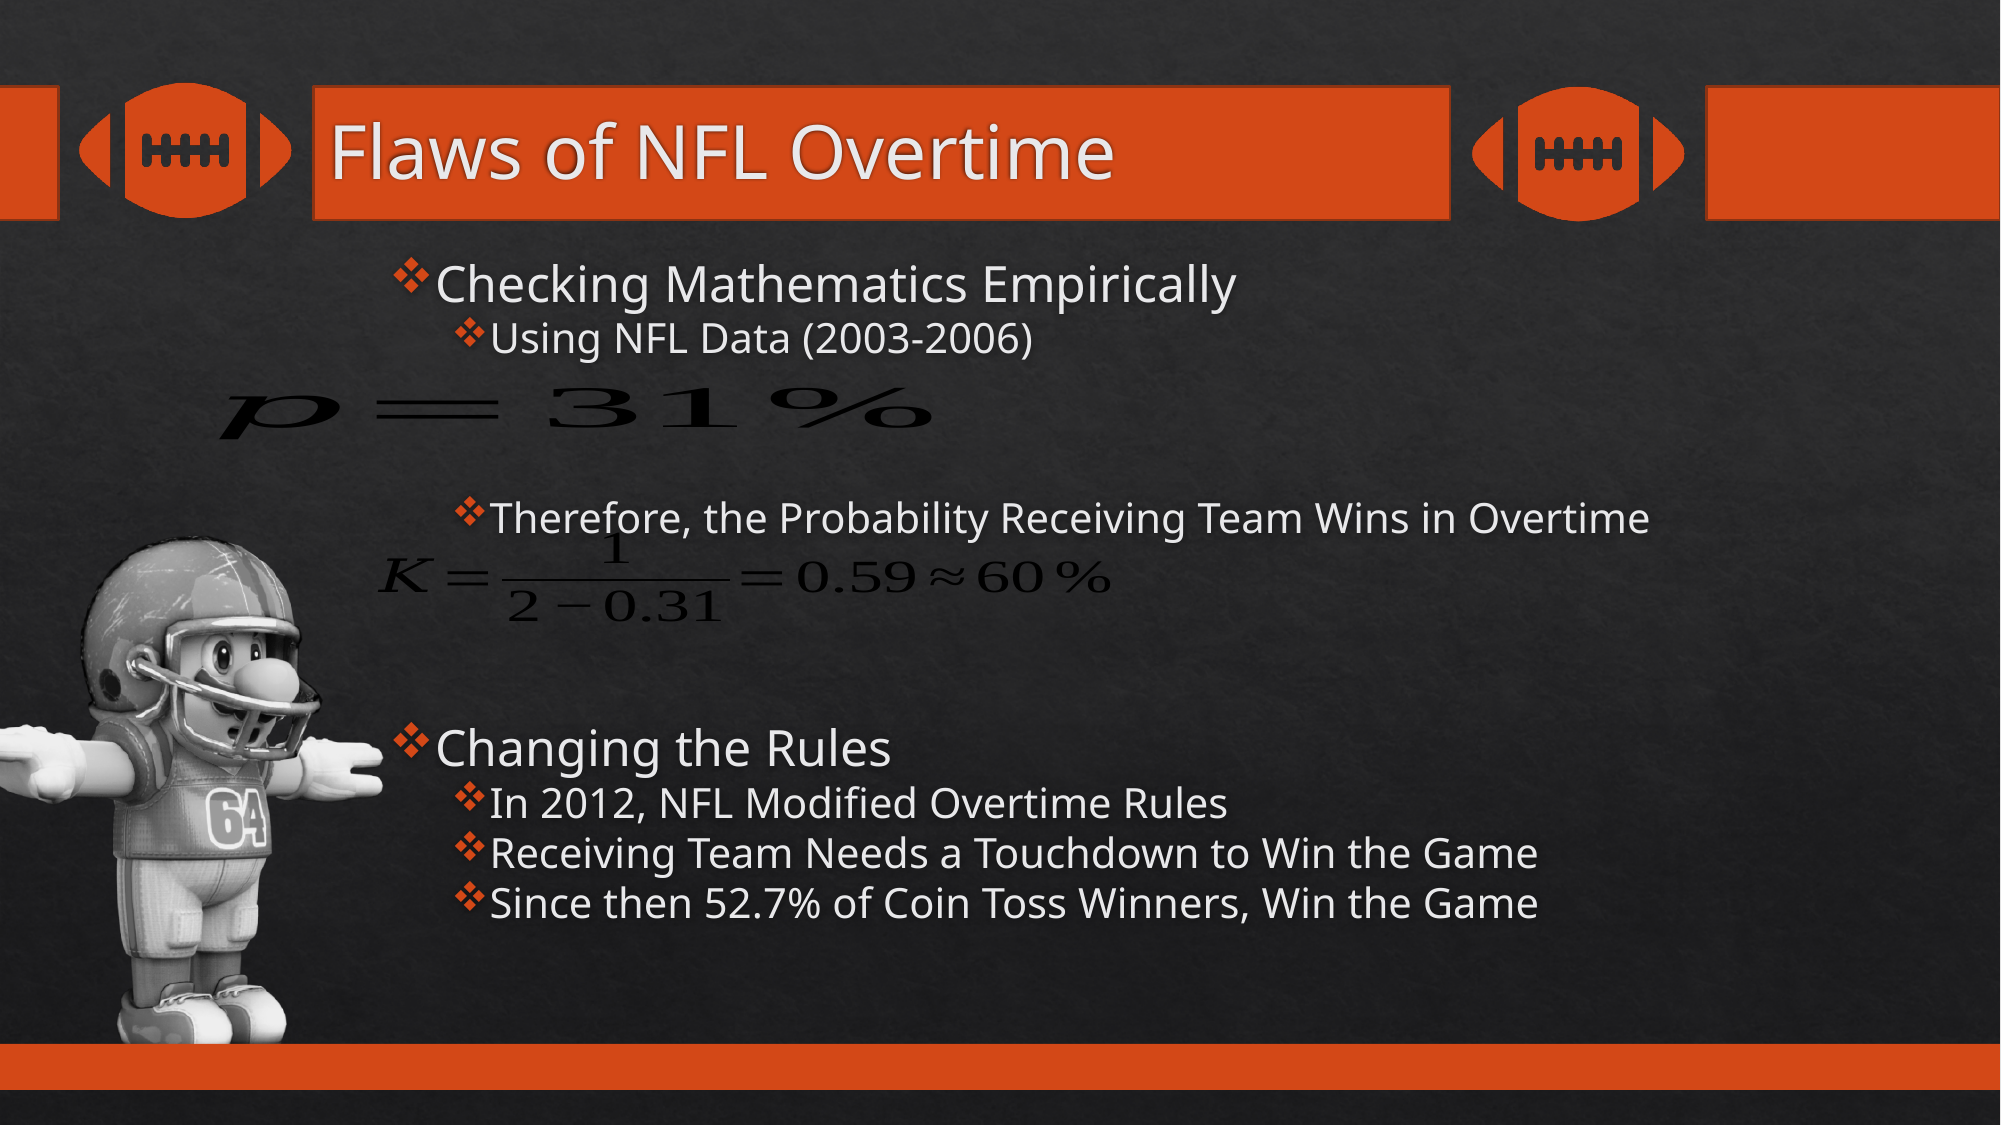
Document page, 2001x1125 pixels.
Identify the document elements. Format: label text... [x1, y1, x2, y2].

list Checking Mathematics Empirically Using NFL Data (2003-2006) Therefore, the Probability Receiving Team Wins in Overtime Changing the Rules In 2012, NFL Modified Overtime Rules Receiving Team Needs a Touchdown to Win the Game Since then 52.7% of Coin Toss Winners, Win the Game [374, 244, 2000, 1039]
text_box [1705, 85, 2000, 221]
picture [0, 511, 495, 1047]
text_box [0, 1043, 2000, 1091]
picture [1462, 37, 1694, 270]
picture [69, 34, 301, 266]
title Flaws of NFL Overtime [313, 70, 1450, 230]
text_box [0, 85, 60, 221]
